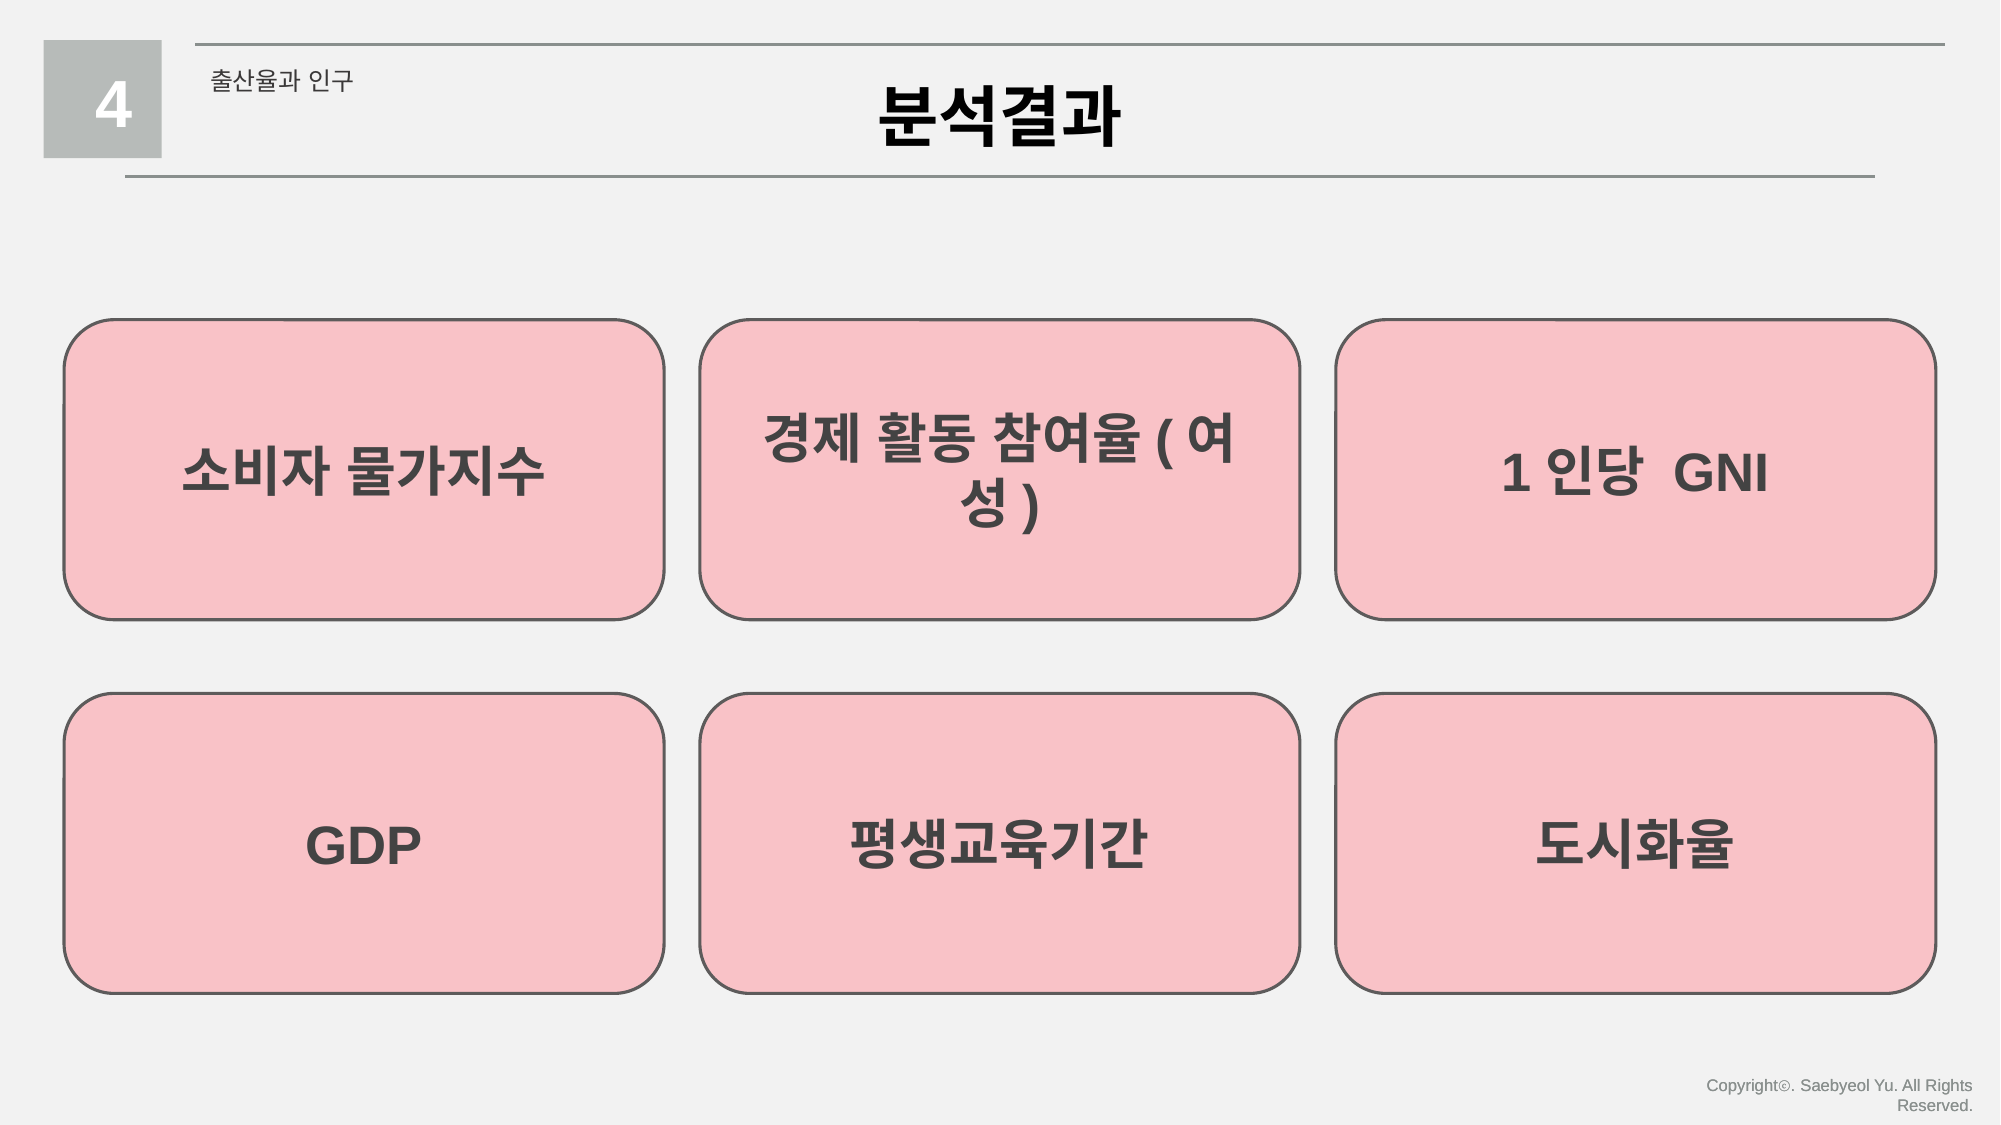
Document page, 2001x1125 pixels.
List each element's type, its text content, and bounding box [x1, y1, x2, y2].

text_box [43, 40, 162, 159]
text_box 4 [80, 52, 123, 148]
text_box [63, 693, 1937, 994]
text_box 분석결과 [283, 59, 1716, 170]
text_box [63, 319, 1937, 620]
text_box 출산율과 인구 [195, 57, 394, 103]
text_box Copyrightⓒ. Saebyeol Yu. All Rights Reserved. [1620, 1067, 1989, 1122]
